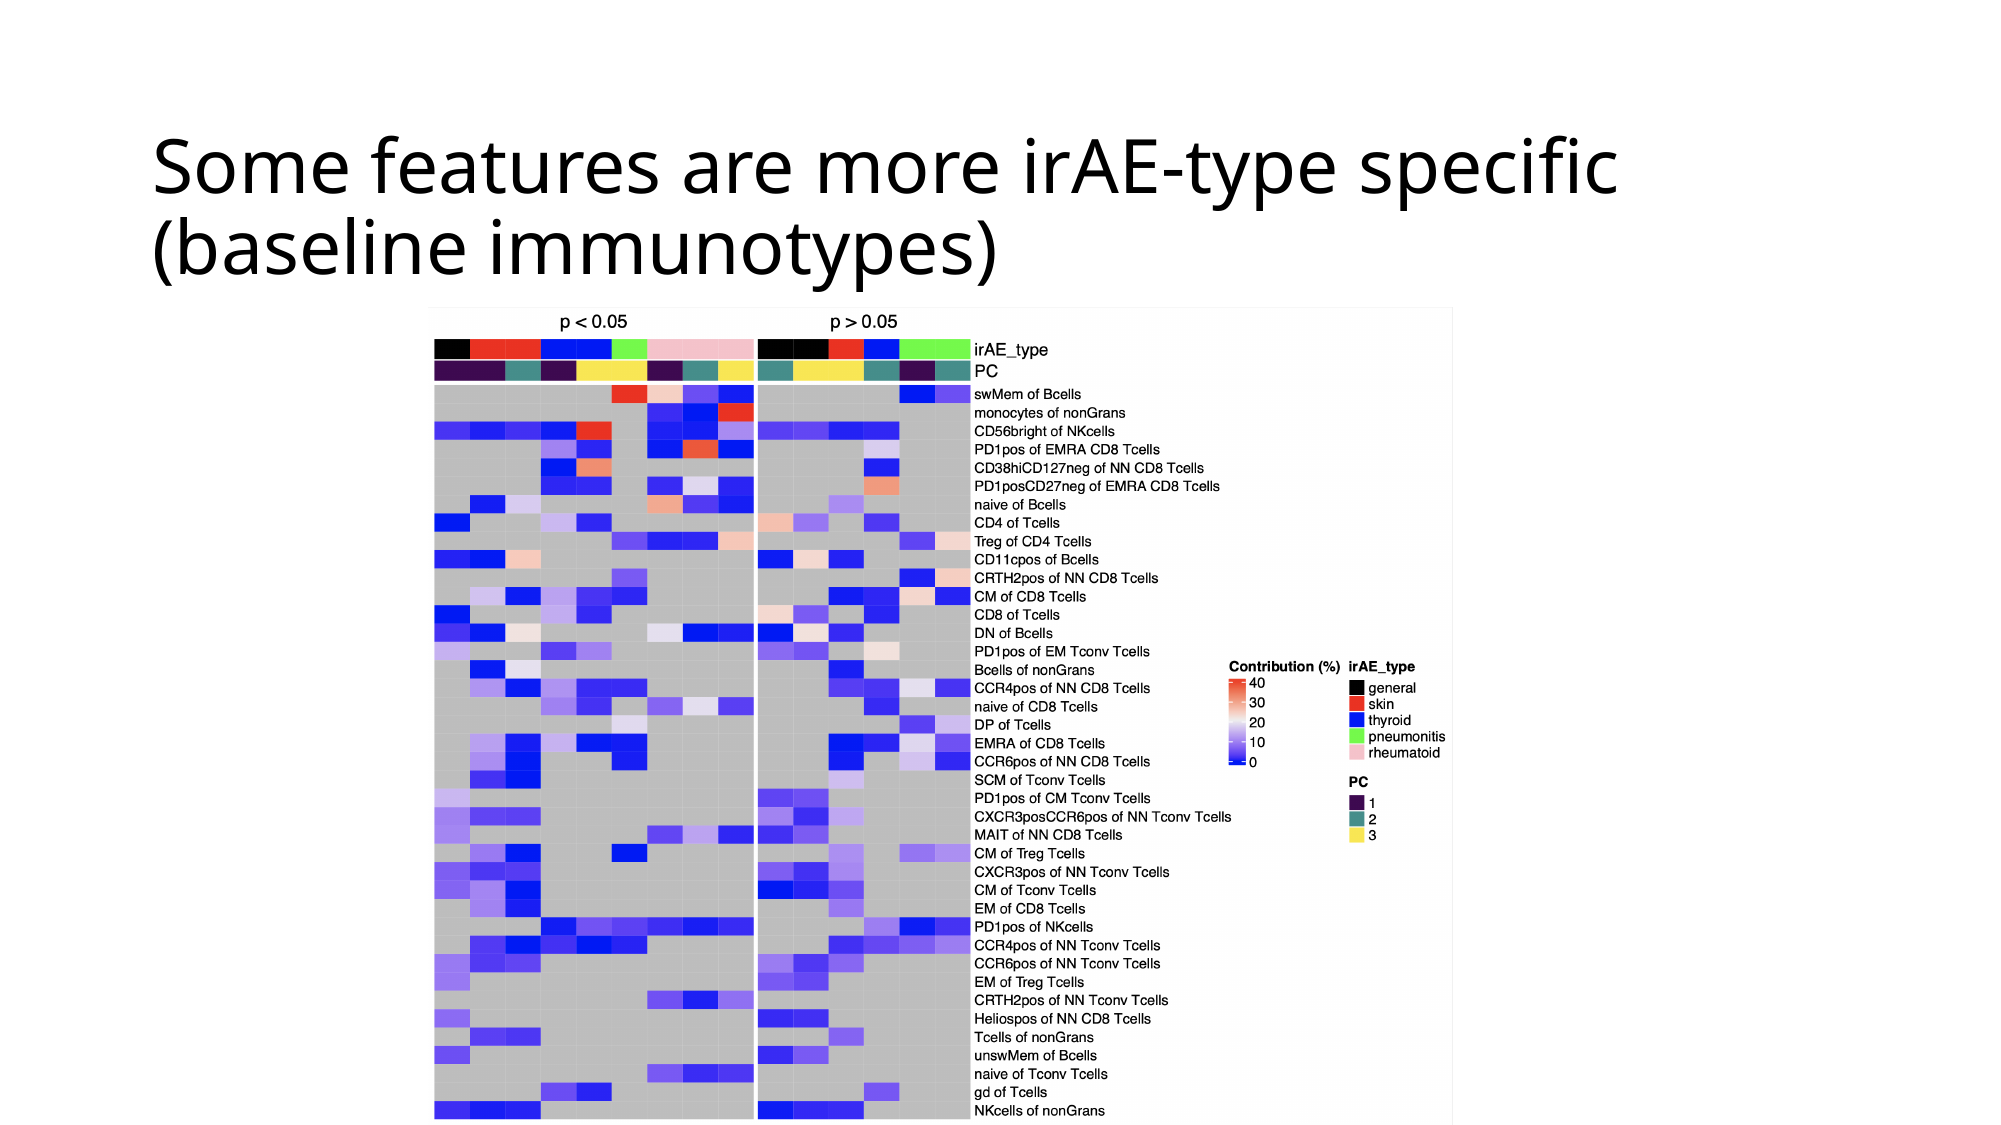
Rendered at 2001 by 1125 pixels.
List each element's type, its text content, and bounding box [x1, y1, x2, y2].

title Some features are more irAE-type specific (baseline immunotypes) [137, 59, 1857, 360]
picture [428, 307, 1453, 1125]
